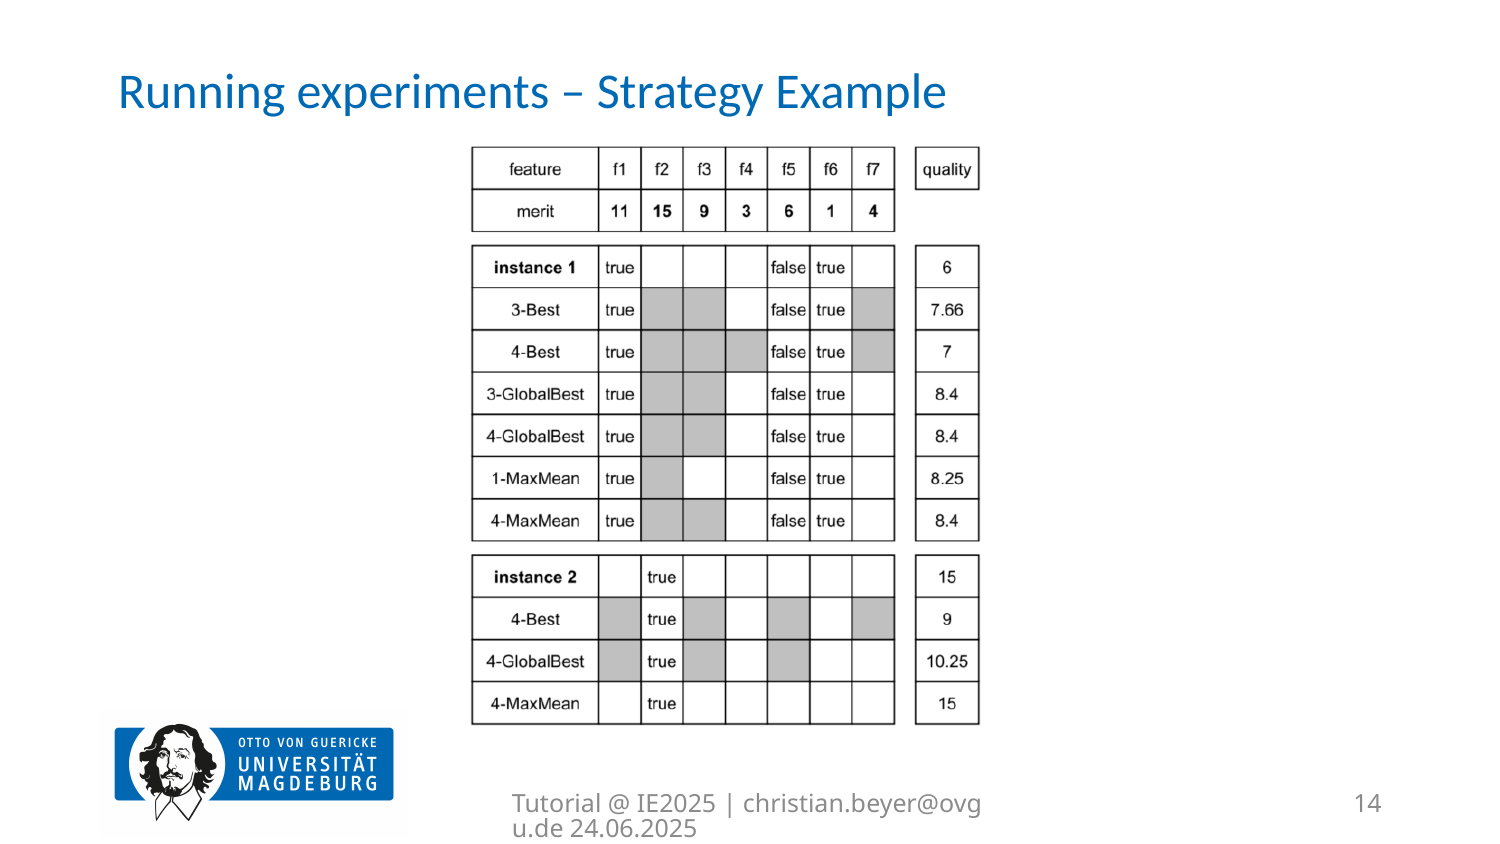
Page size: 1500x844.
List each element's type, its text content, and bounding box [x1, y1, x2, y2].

slide_number 14 [1059, 782, 1397, 828]
title Running experiments – Strategy Example [103, 45, 1397, 126]
picture [466, 138, 983, 727]
footer Tutorial @ IE2025 | christian.beyer@ovgu.de 24.06.2025 [496, 782, 1004, 828]
picture [100, 709, 408, 836]
